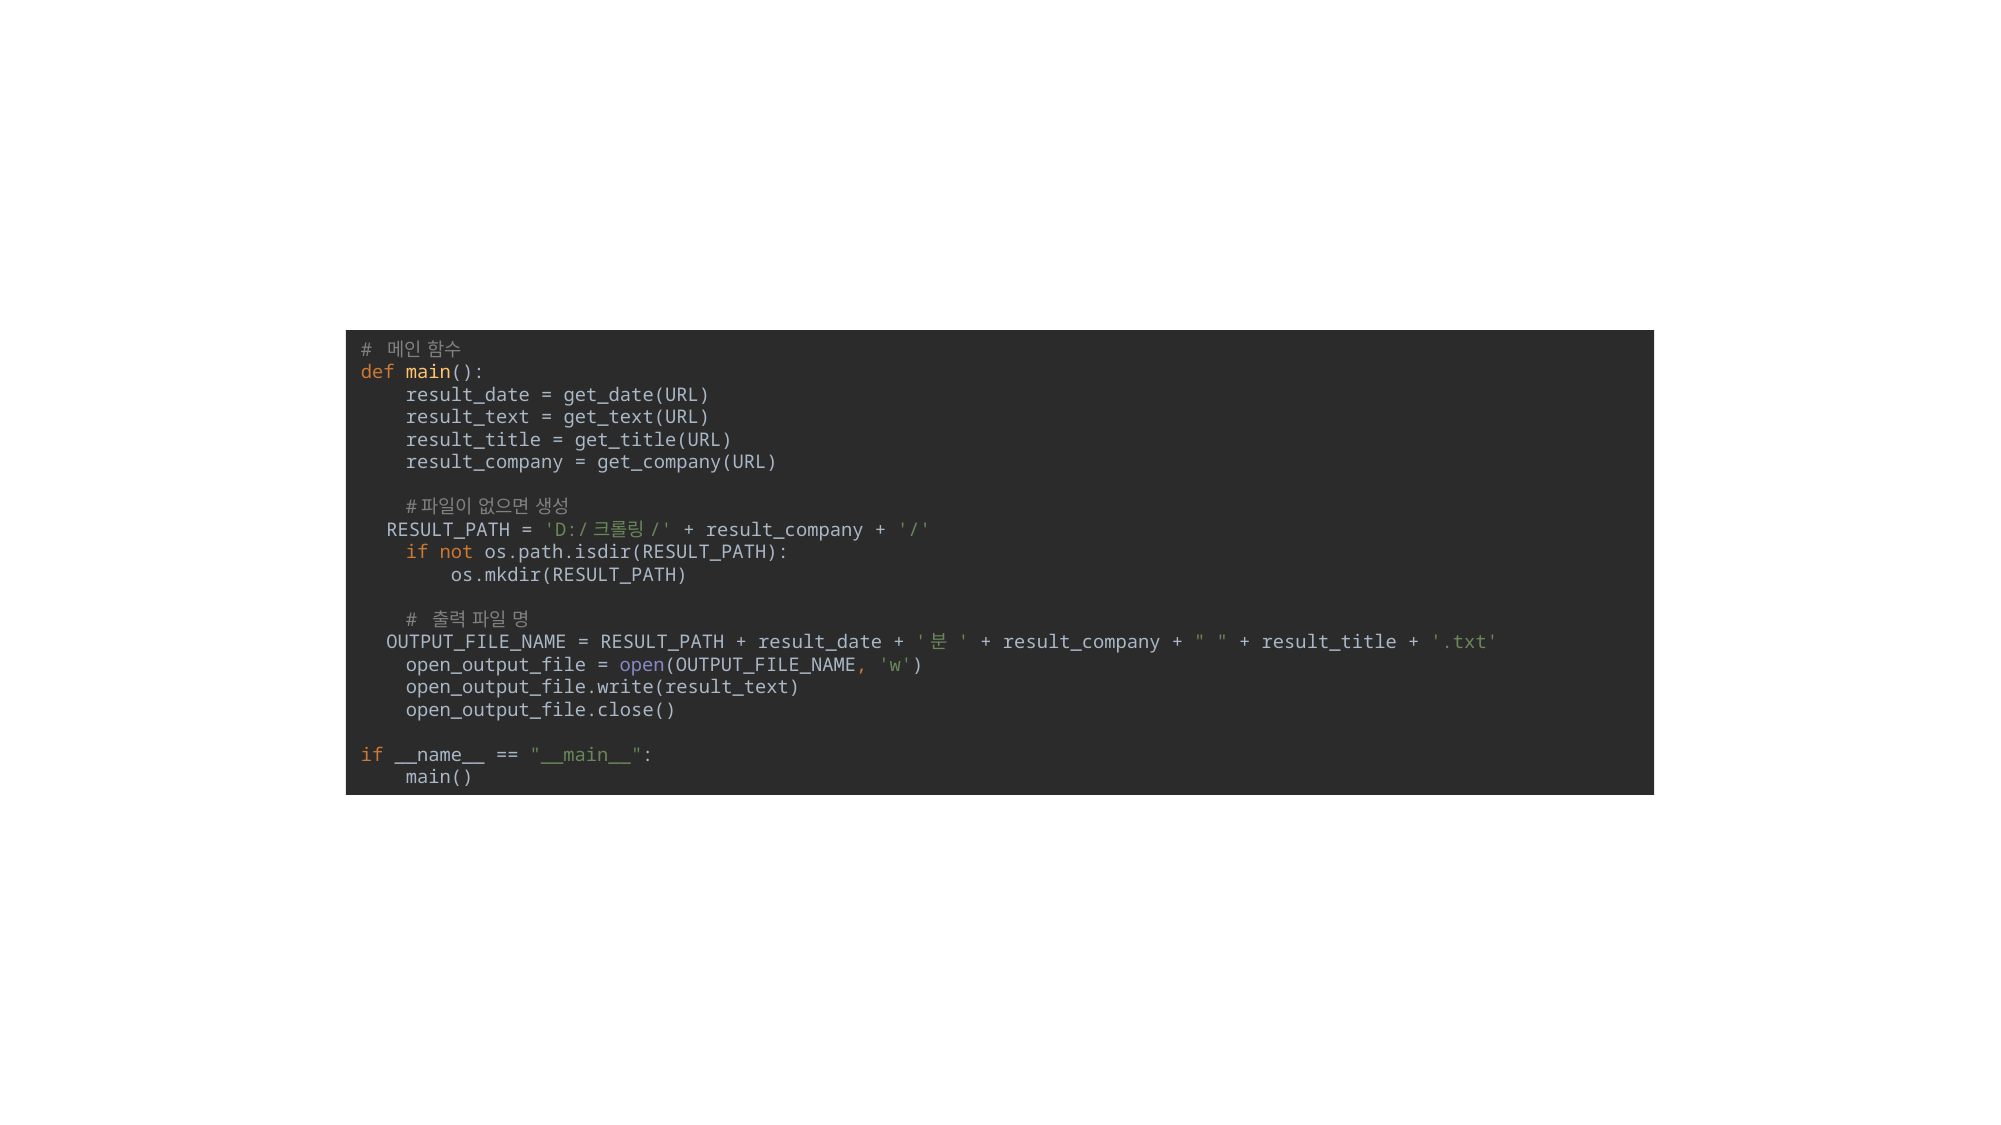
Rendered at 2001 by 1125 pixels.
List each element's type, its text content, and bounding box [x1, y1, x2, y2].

text_box # 메인 함수 def main(): result_date = get_date(URL) result_text = get_text(URL) result_title = get_title(URL) result_company = get_company(URL) #파일이 없으면 생성 RESULT_PATH = 'D:/크롤링/' + result_company + '/' if not os.path.isdir(RESULT_PATH): os.mkdir(RESULT_PATH) # 출력 파일 명 OUTPUT_FILE_NAME = RESULT_PATH + result_date + '분 ' + result_company + " " + result_title + '.txt' open_output_file = open(OUTPUT_FILE_NAME, 'w') open_output_file.write(result_text) open_output_file.close() if __name__ == "__main__": main() [345, 330, 1655, 795]
